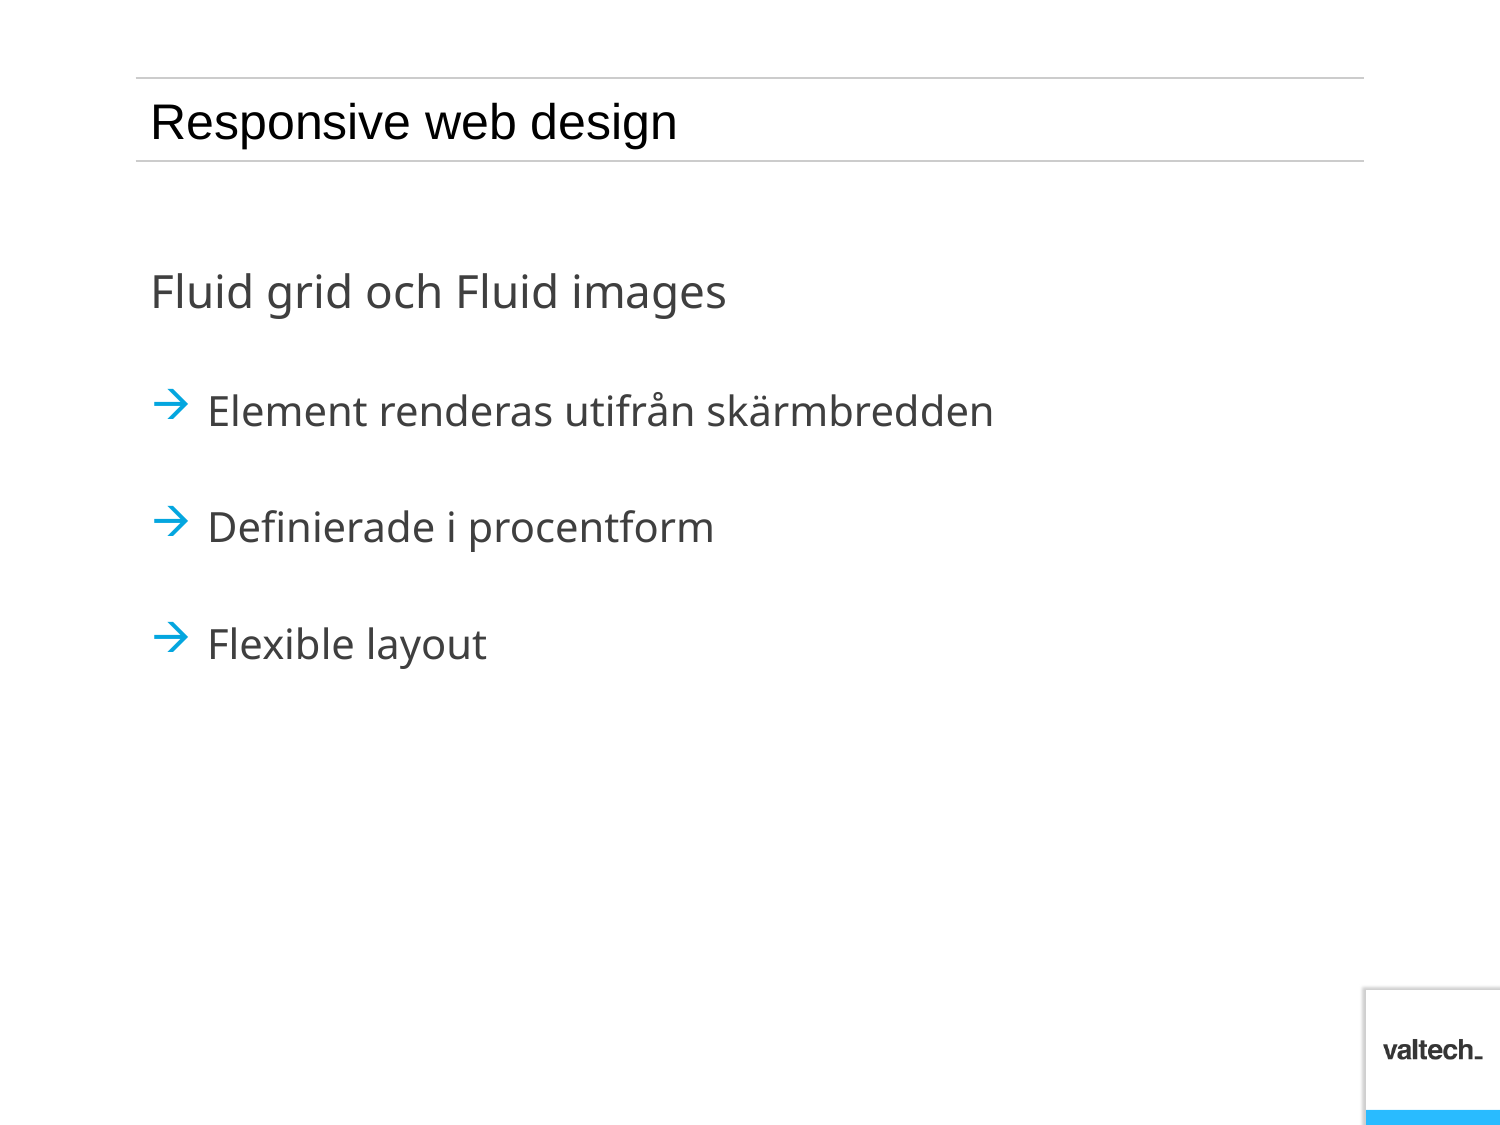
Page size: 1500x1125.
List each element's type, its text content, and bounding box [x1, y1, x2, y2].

picture [1366, 990, 1500, 1125]
title Responsive web design [135, 78, 1365, 161]
list Fluid grid och Fluid images Element renderas utifrån skärmbredden Definierade i procentform Flexible layout [135, 255, 1365, 988]
